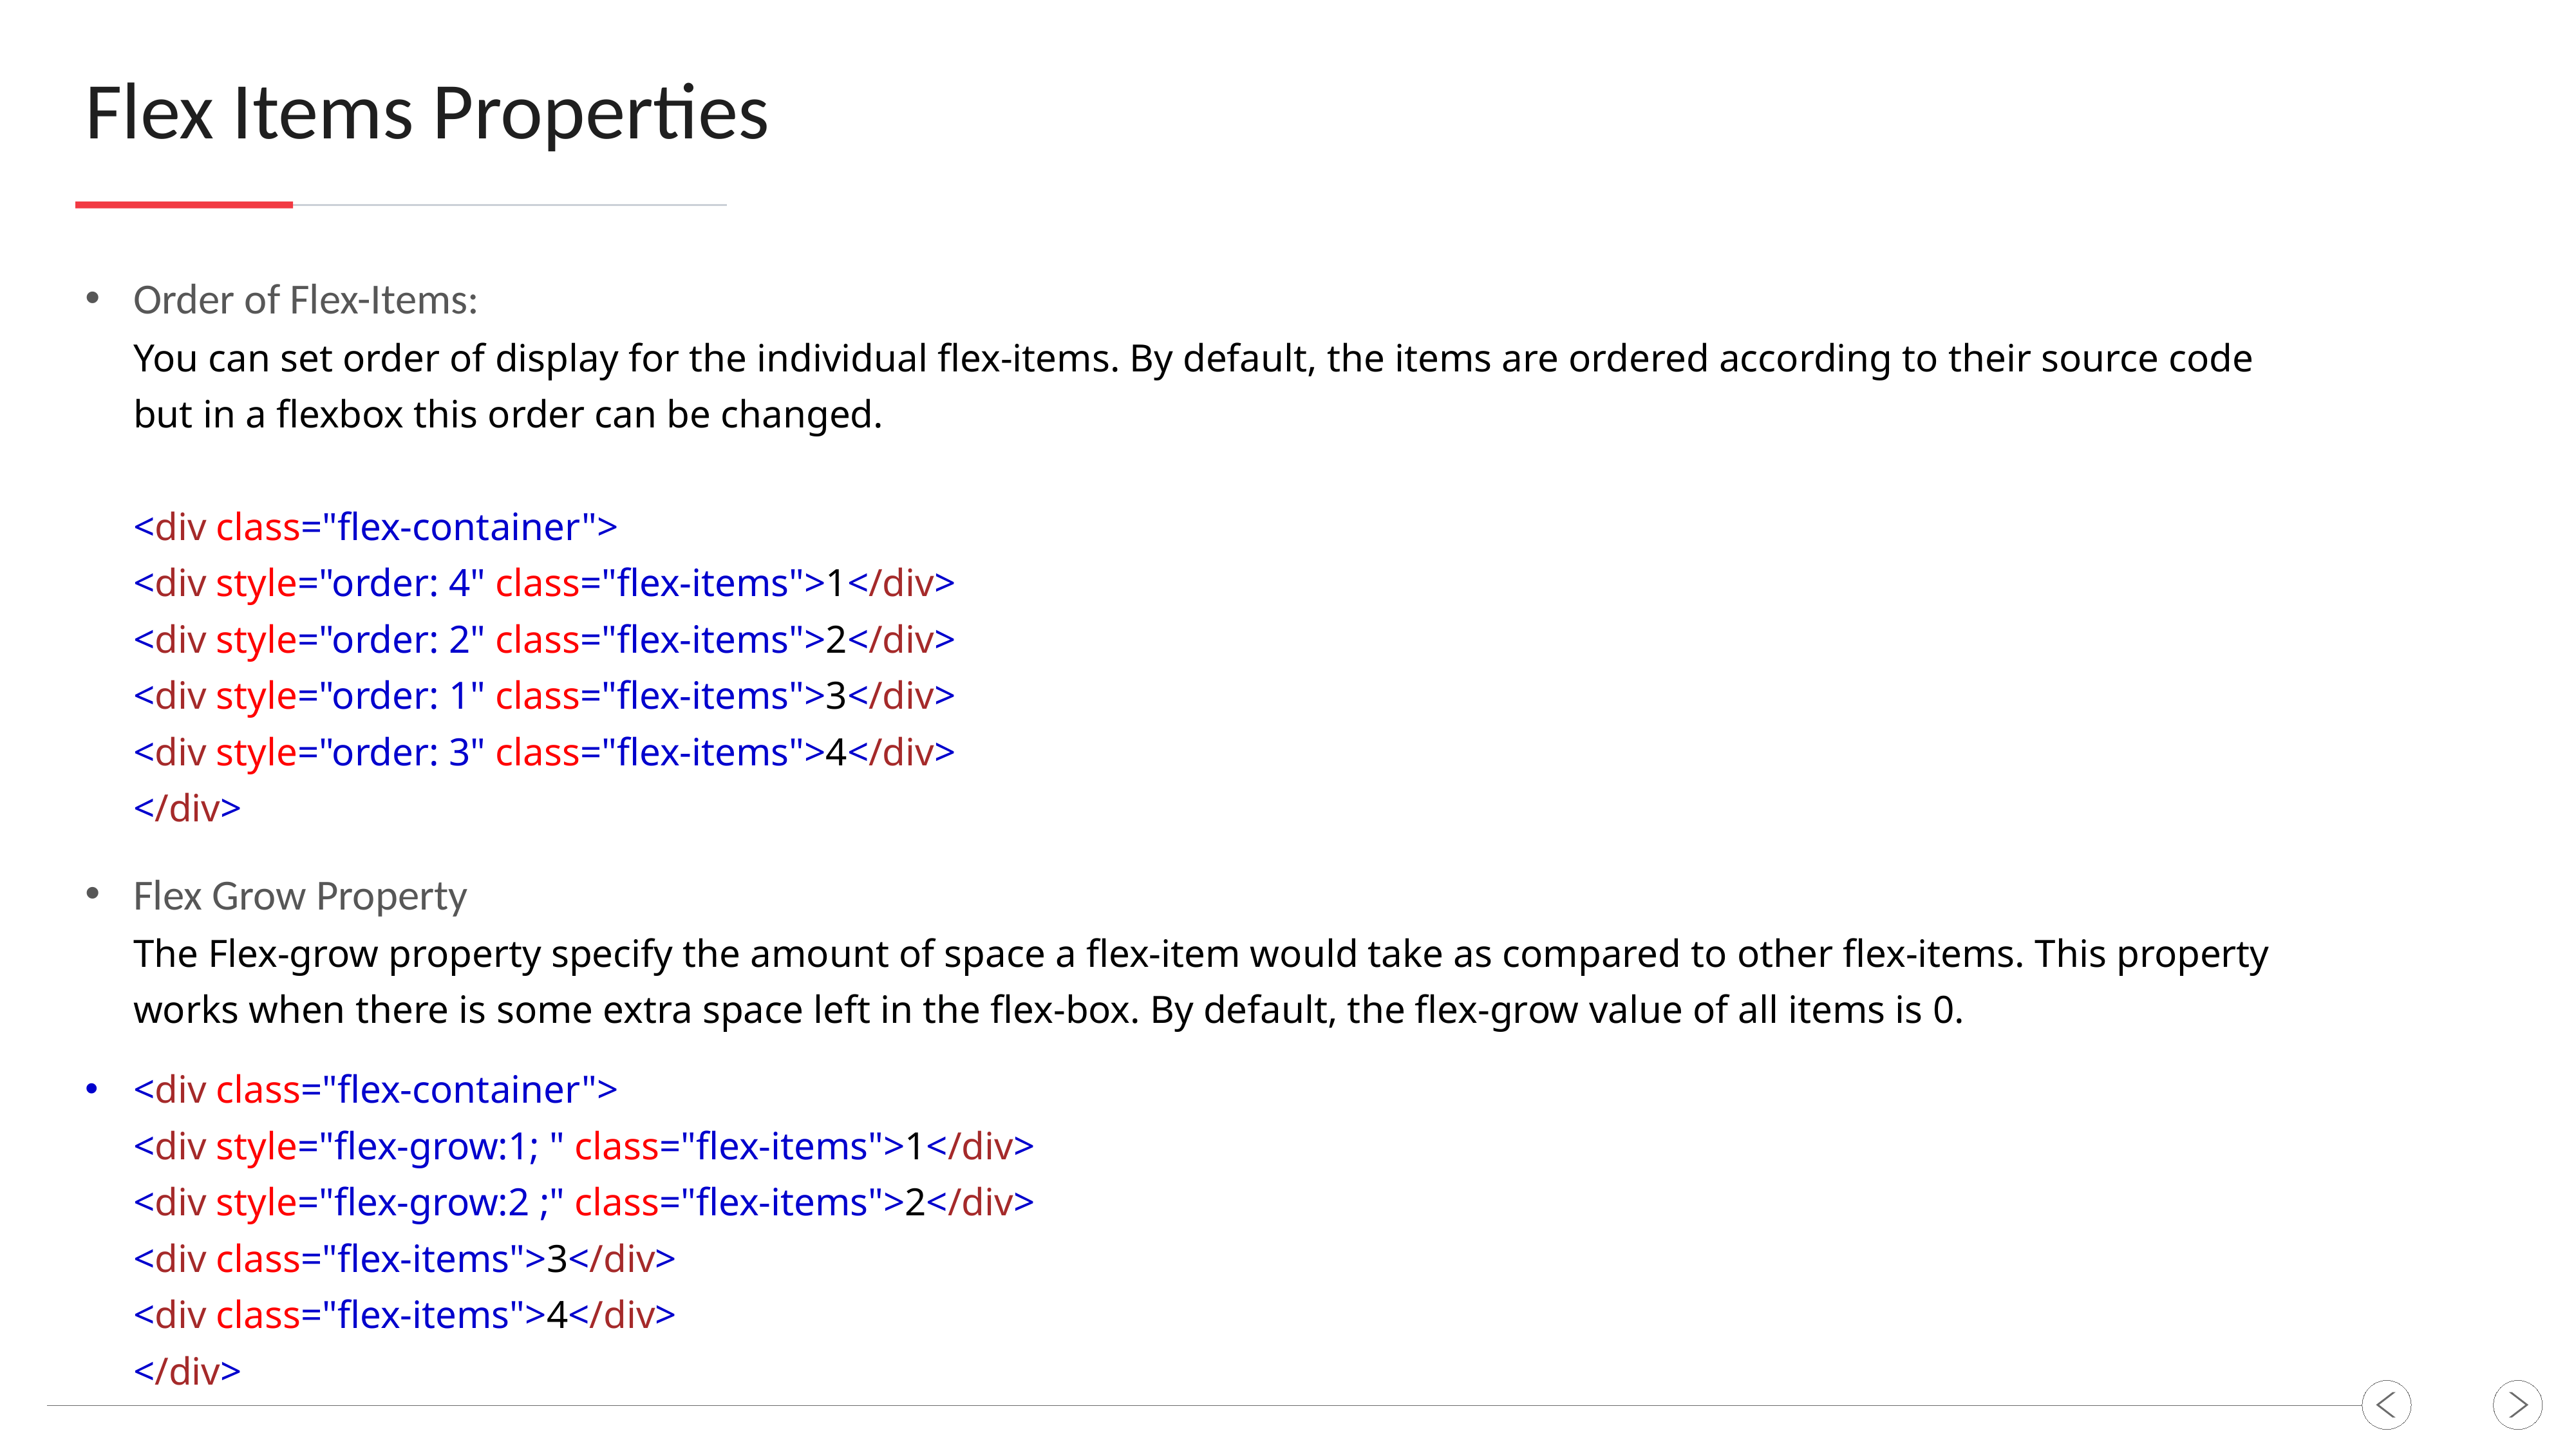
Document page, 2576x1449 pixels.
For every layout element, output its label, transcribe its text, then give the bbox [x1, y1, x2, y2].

list Order of Flex-Items: You can set order of display for the individual flex-items. By default, the items are ordered according to their source code but in a flexbox this order can be changed. <div class="flex-container"> <div style="order: 4" class="flex-items">1</div> <div style="order: 2" class="flex-items">2</div> <div style="order: 1" class="flex-items">3</div> <div style="order: 3" class="flex-items">4</div> </div> Flex Grow Property The Flex-grow property specify the amount of space a flex-item would take as compared to other flex-items. This property works when there is some extra space left in the flex-box. By default, the flex-grow value of all items is 0. <div class="flex-container"> <div style="flex-grow:1; " class="flex-items">1</div> <div style="flex-grow:2 ;" class="flex-items">2</div> <div class="flex-items">3</div> <div class="flex-items">4</div> </div> [75, 253, 2329, 1304]
list Flex Items Properties [75, 56, 2496, 157]
